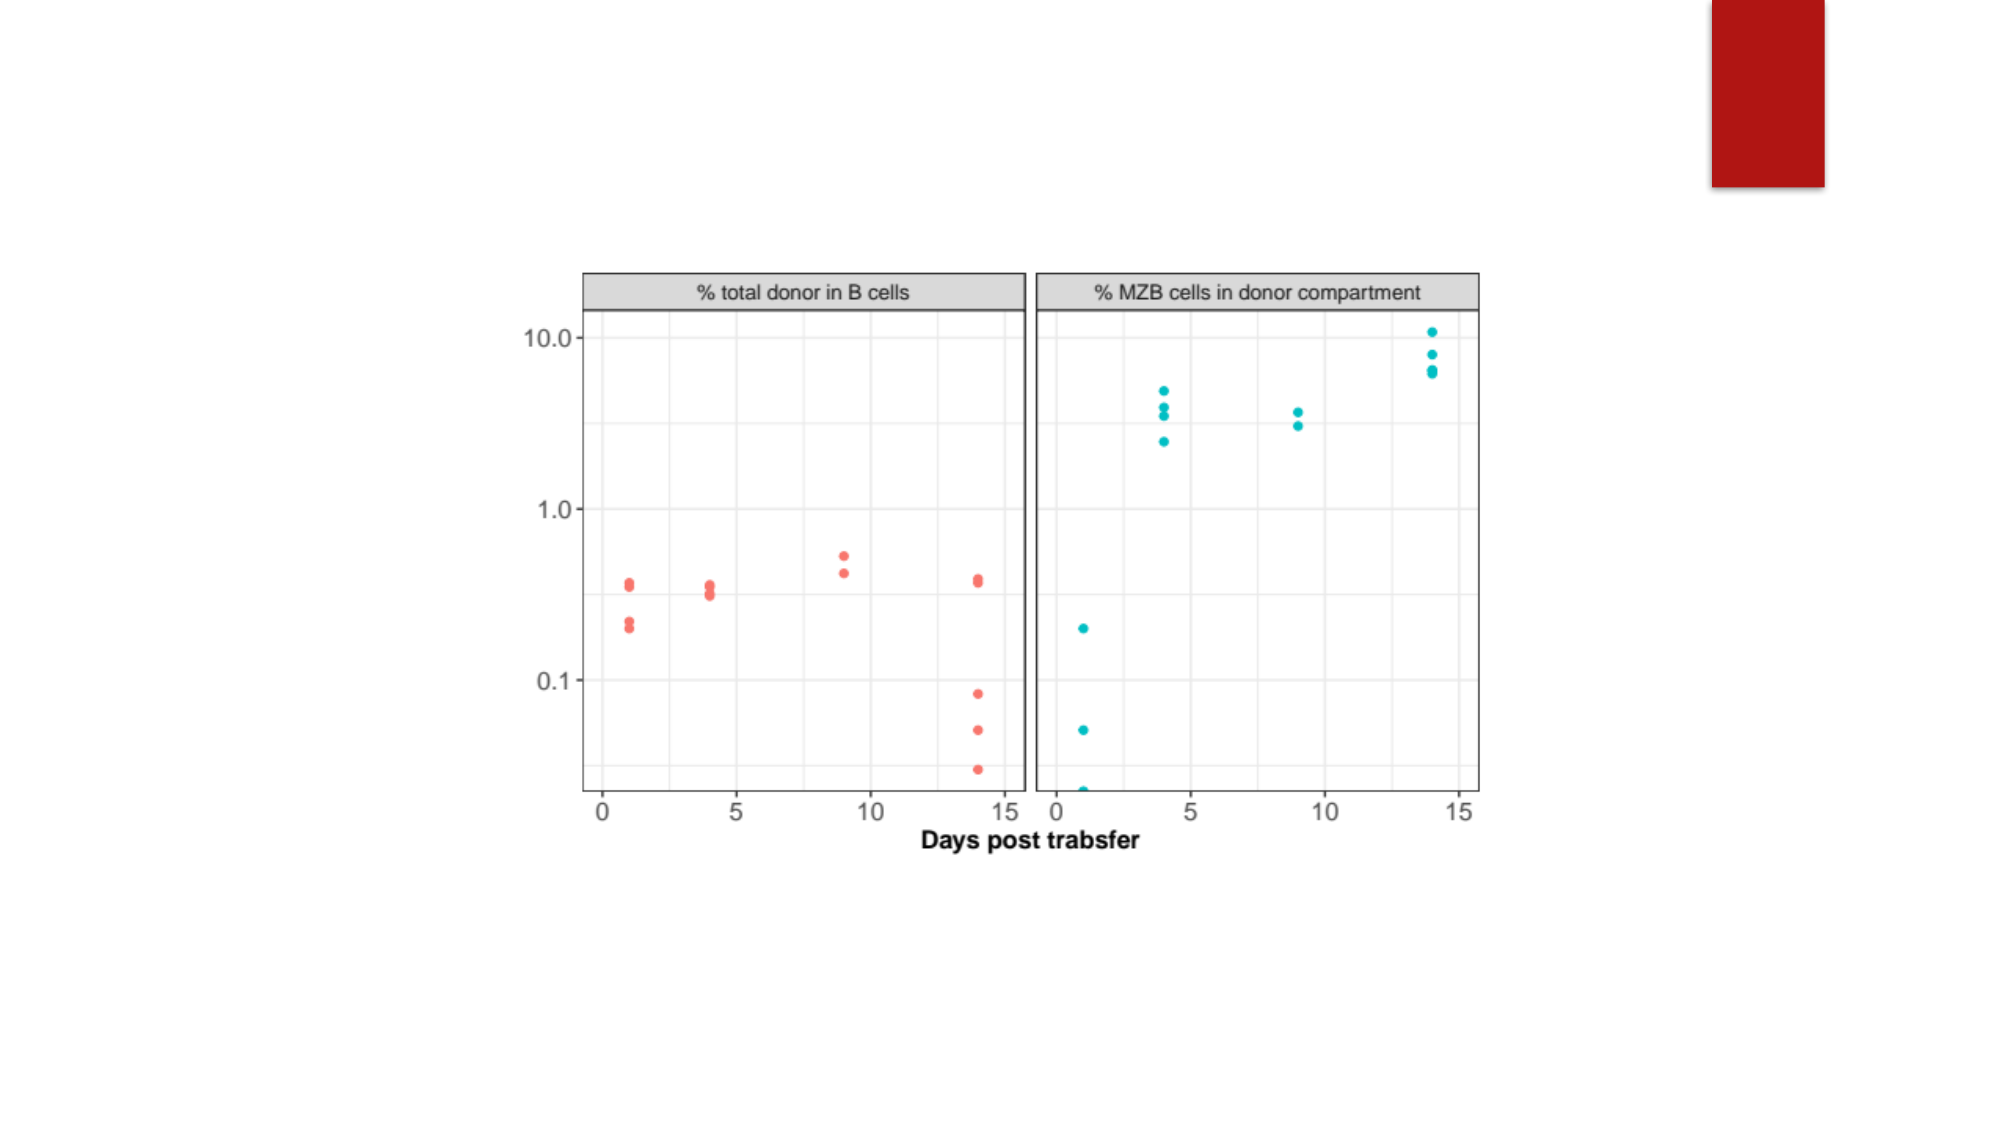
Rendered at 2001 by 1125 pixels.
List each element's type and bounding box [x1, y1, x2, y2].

picture [512, 262, 1488, 863]
